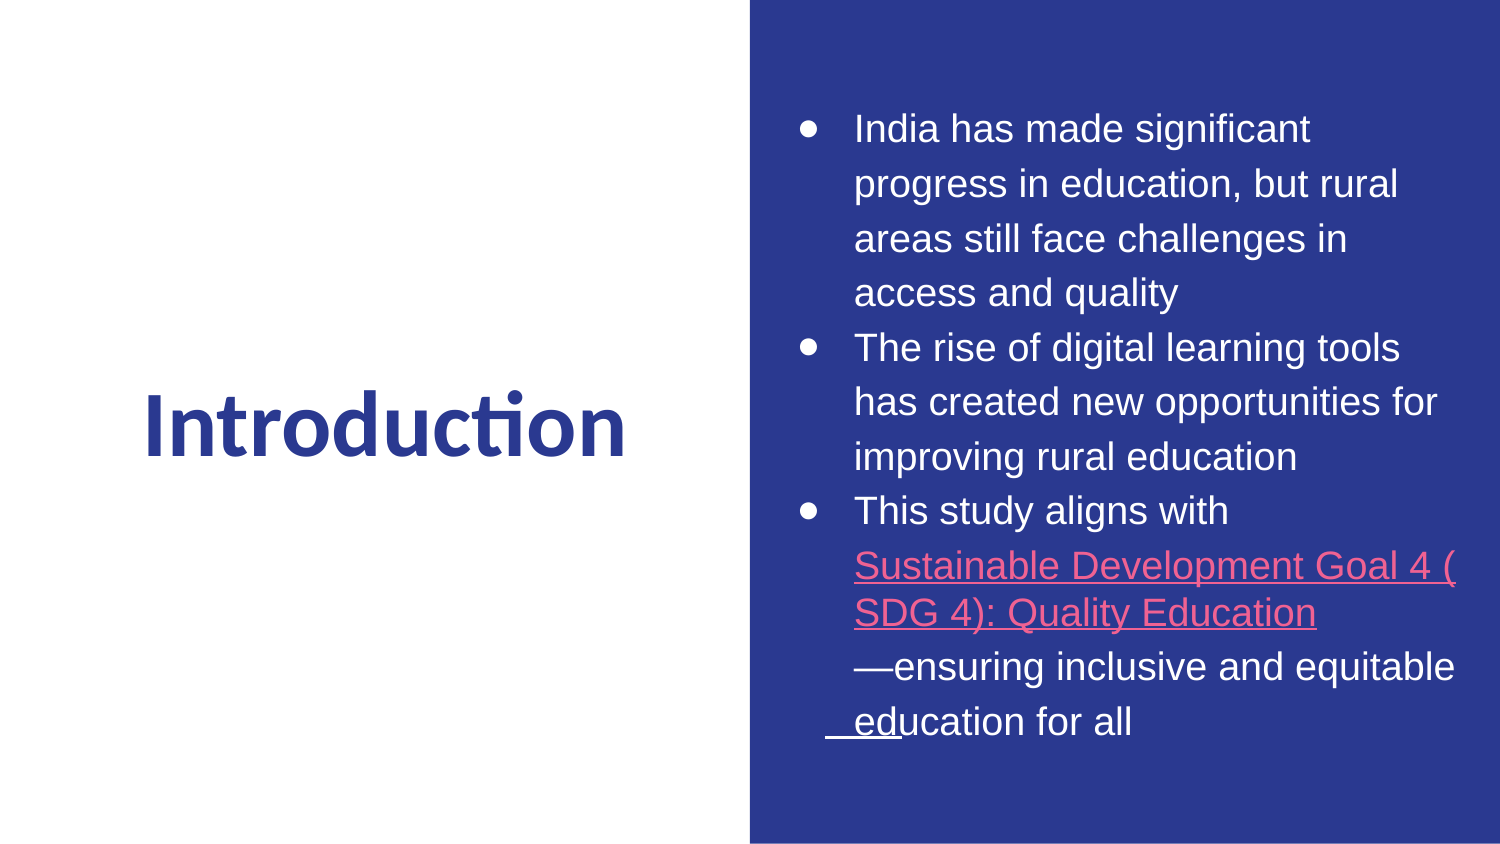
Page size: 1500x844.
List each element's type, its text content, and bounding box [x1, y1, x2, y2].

title Introduction [53, 353, 717, 490]
list India has made significant progress in education, but rural areas still face challenges in access and quality The rise of digital learning tools has created new opportunities for improving rural education This study aligns with Sustainable Development Goal 4 (SDG 4): Quality Education—ensuring inclusive and equitable education for all [763, 67, 1474, 725]
